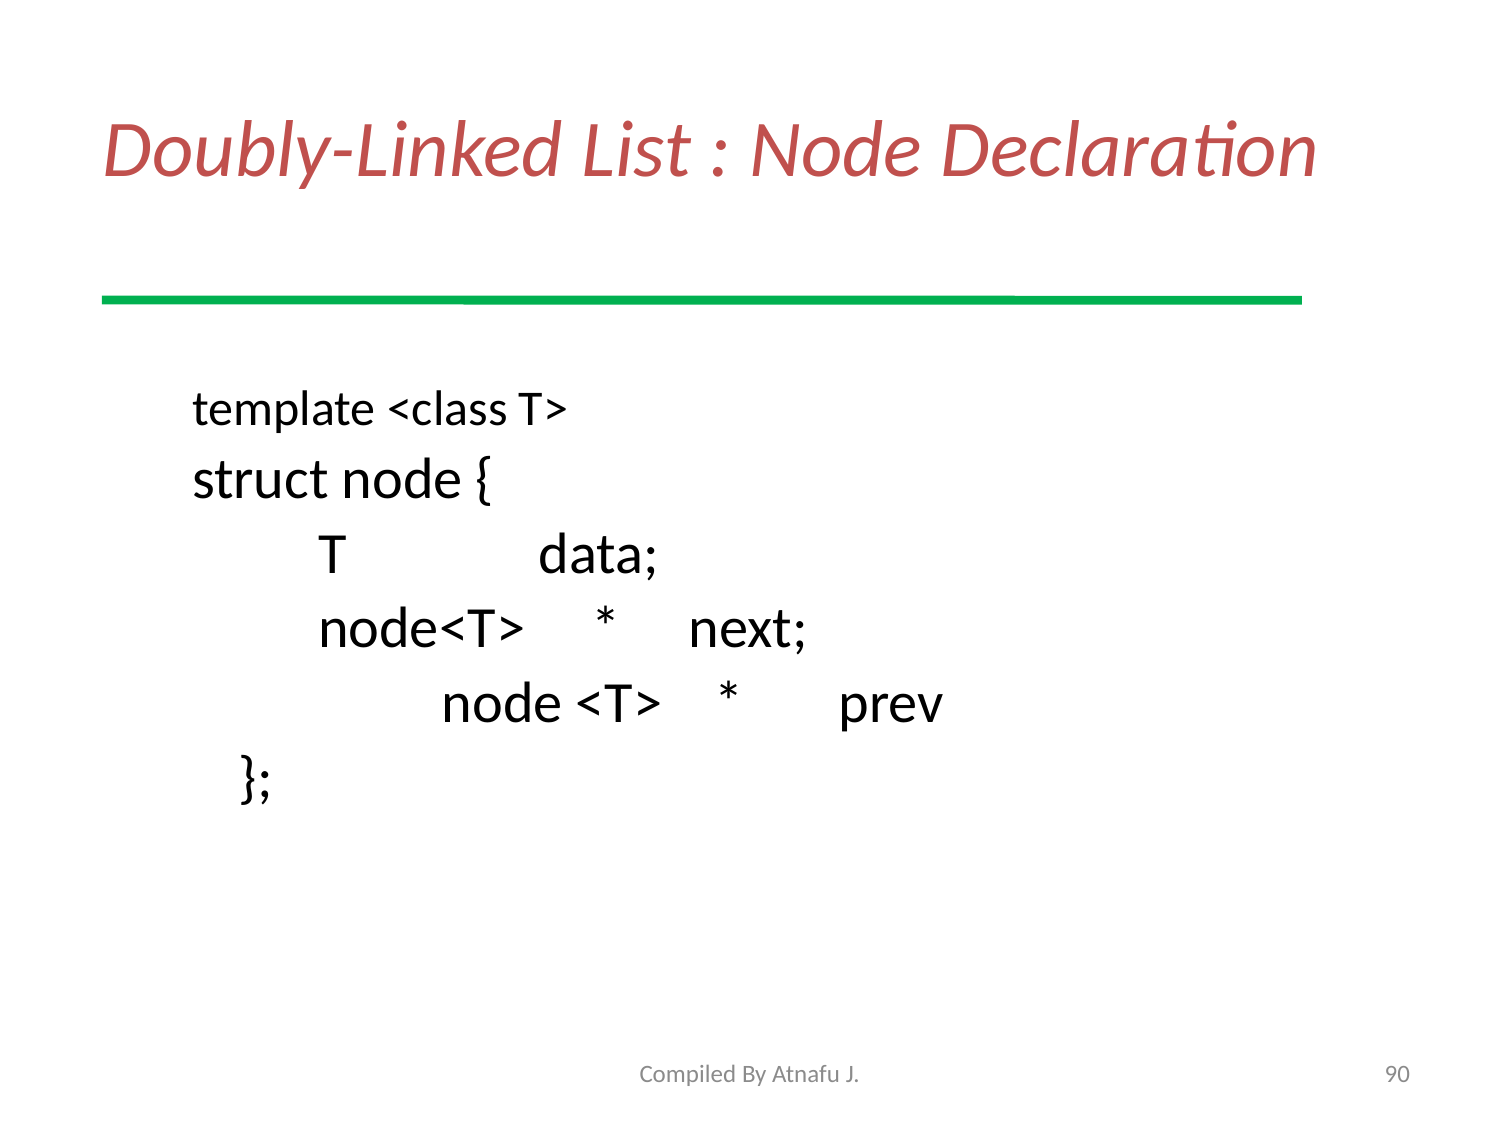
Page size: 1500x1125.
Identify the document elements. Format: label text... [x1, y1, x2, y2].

slide_number 90 [1074, 1042, 1425, 1103]
title Doubly-Linked List : Node Declaration [87, 50, 1438, 238]
footer Compiled By Atnafu J. [512, 1042, 988, 1103]
list template <class T> struct node { T data; node<T> * next; node <T> * prev }; [101, 375, 1377, 1050]
